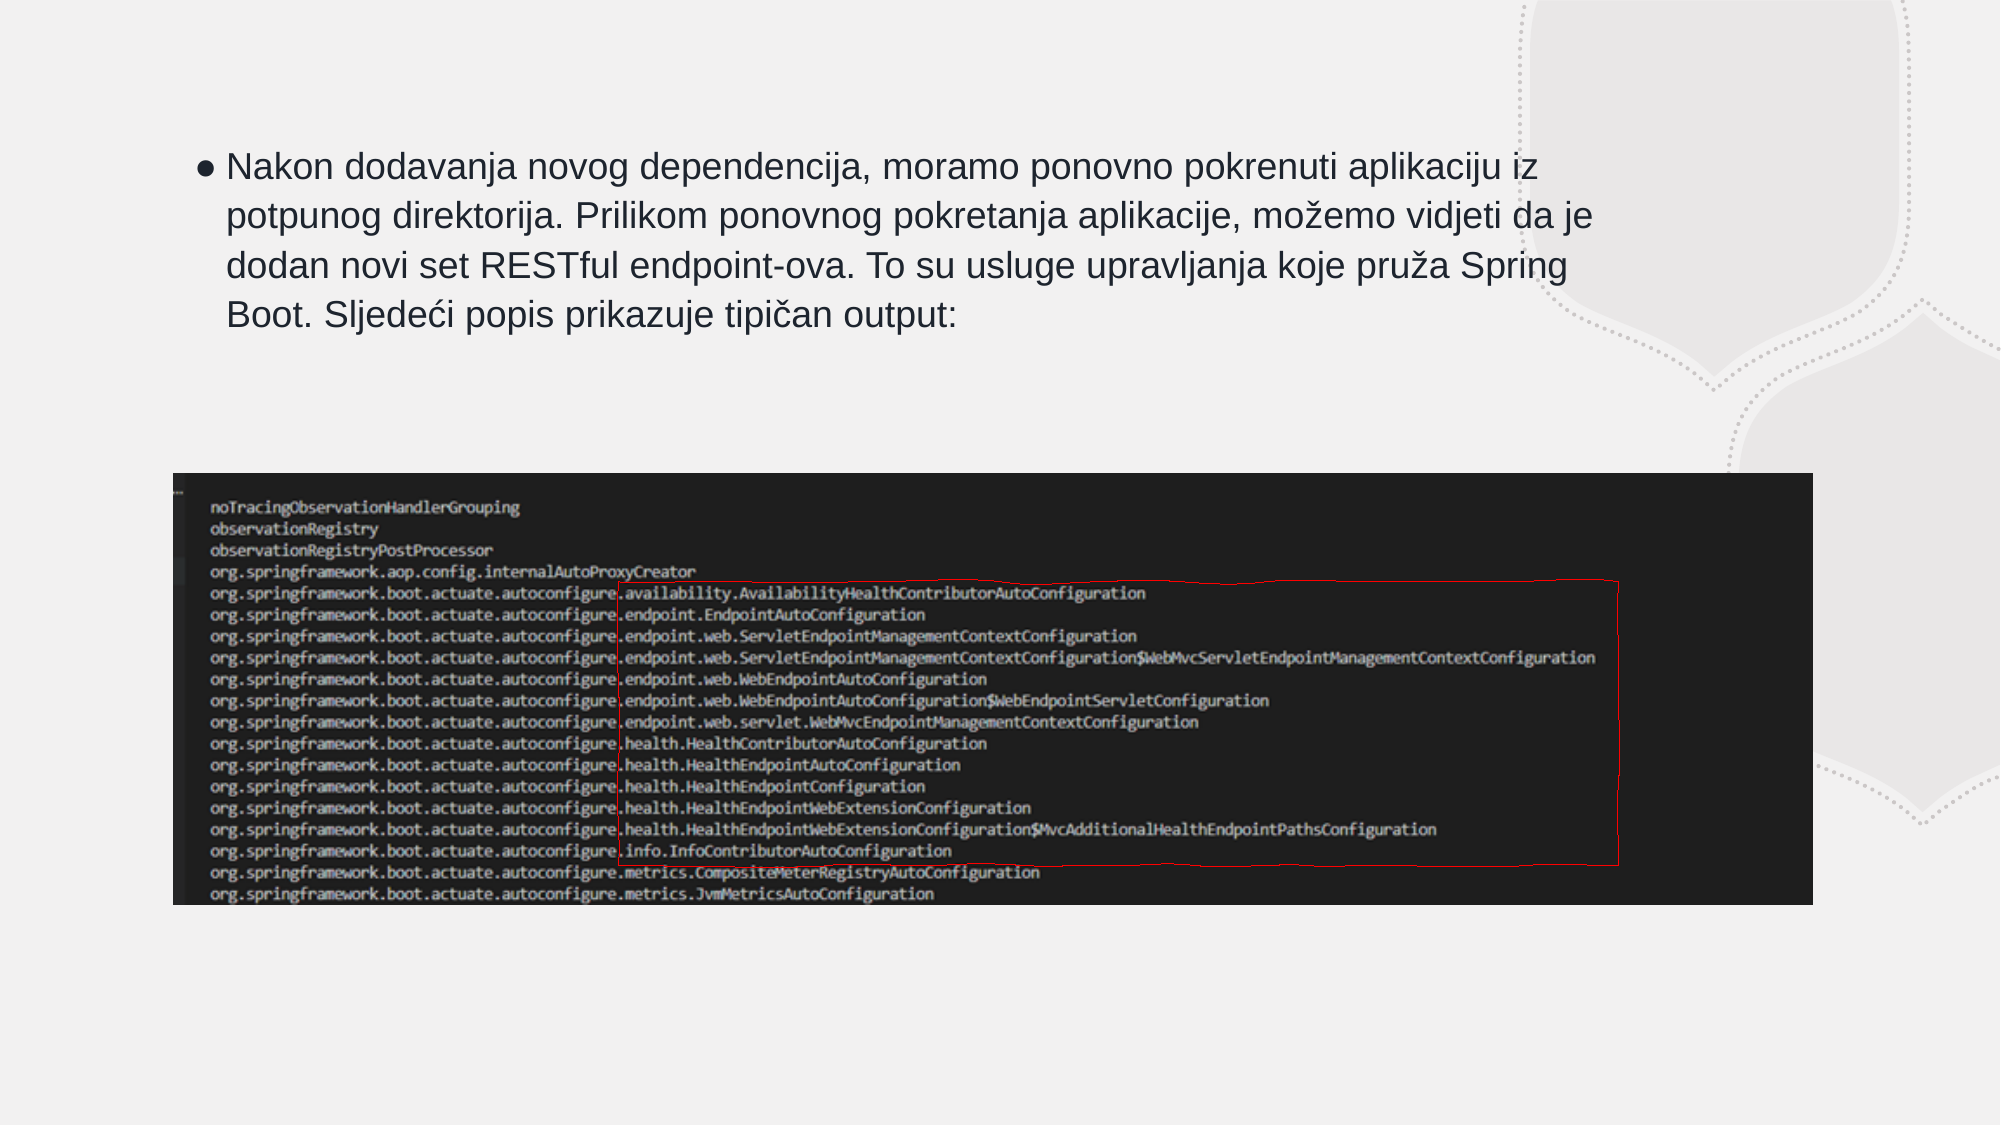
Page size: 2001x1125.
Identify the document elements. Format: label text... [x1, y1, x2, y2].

picture [173, 473, 1813, 905]
list Nakon dodavanja novog dependencija, moramo ponovno pokrenuti aplikaciju iz potpunog direktorija. Prilikom ponovnog pokretanja aplikacije, možemo vidjeti da je dodan novi set RESTful endpoint-ova. To su usluge upravljanja koje pruža Spring Boot. Sljedeći popis prikazuje tipičan output: [173, 129, 1663, 473]
